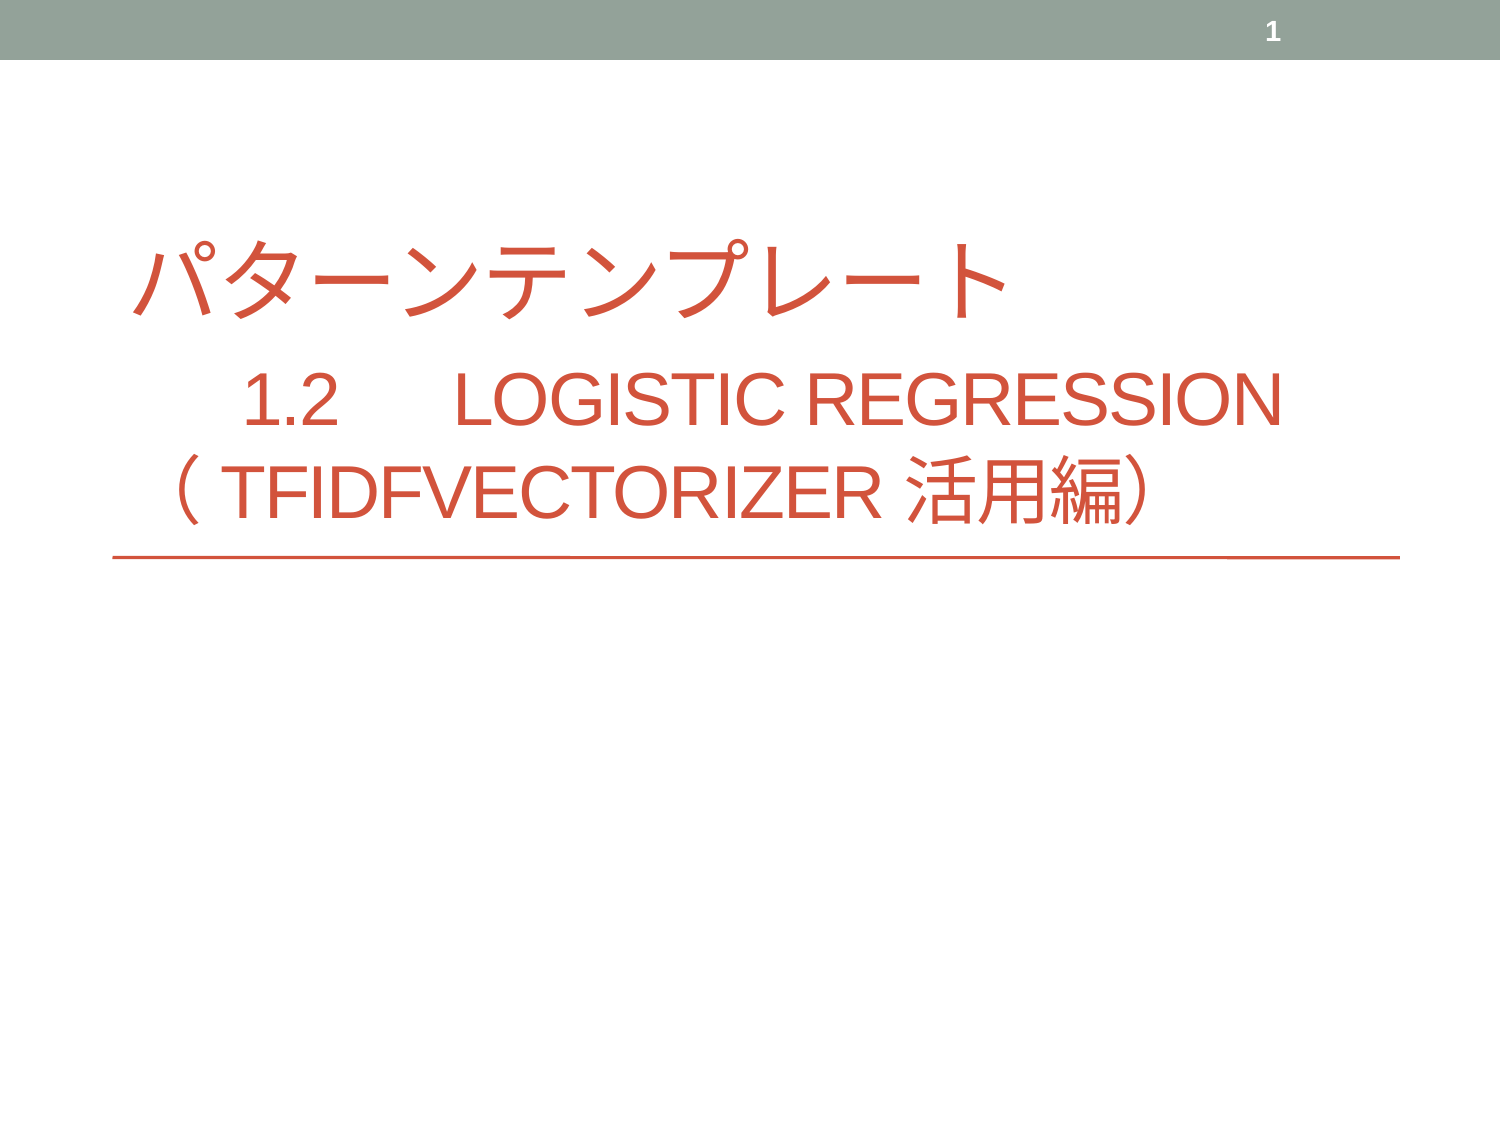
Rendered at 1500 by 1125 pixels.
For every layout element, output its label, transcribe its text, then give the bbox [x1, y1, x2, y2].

title パターンテンプレート 1.2 Logistic regressioN（TfidfVectorizer活用編） [112, 224, 1400, 542]
slide_number 1 [1250, 3, 1425, 57]
